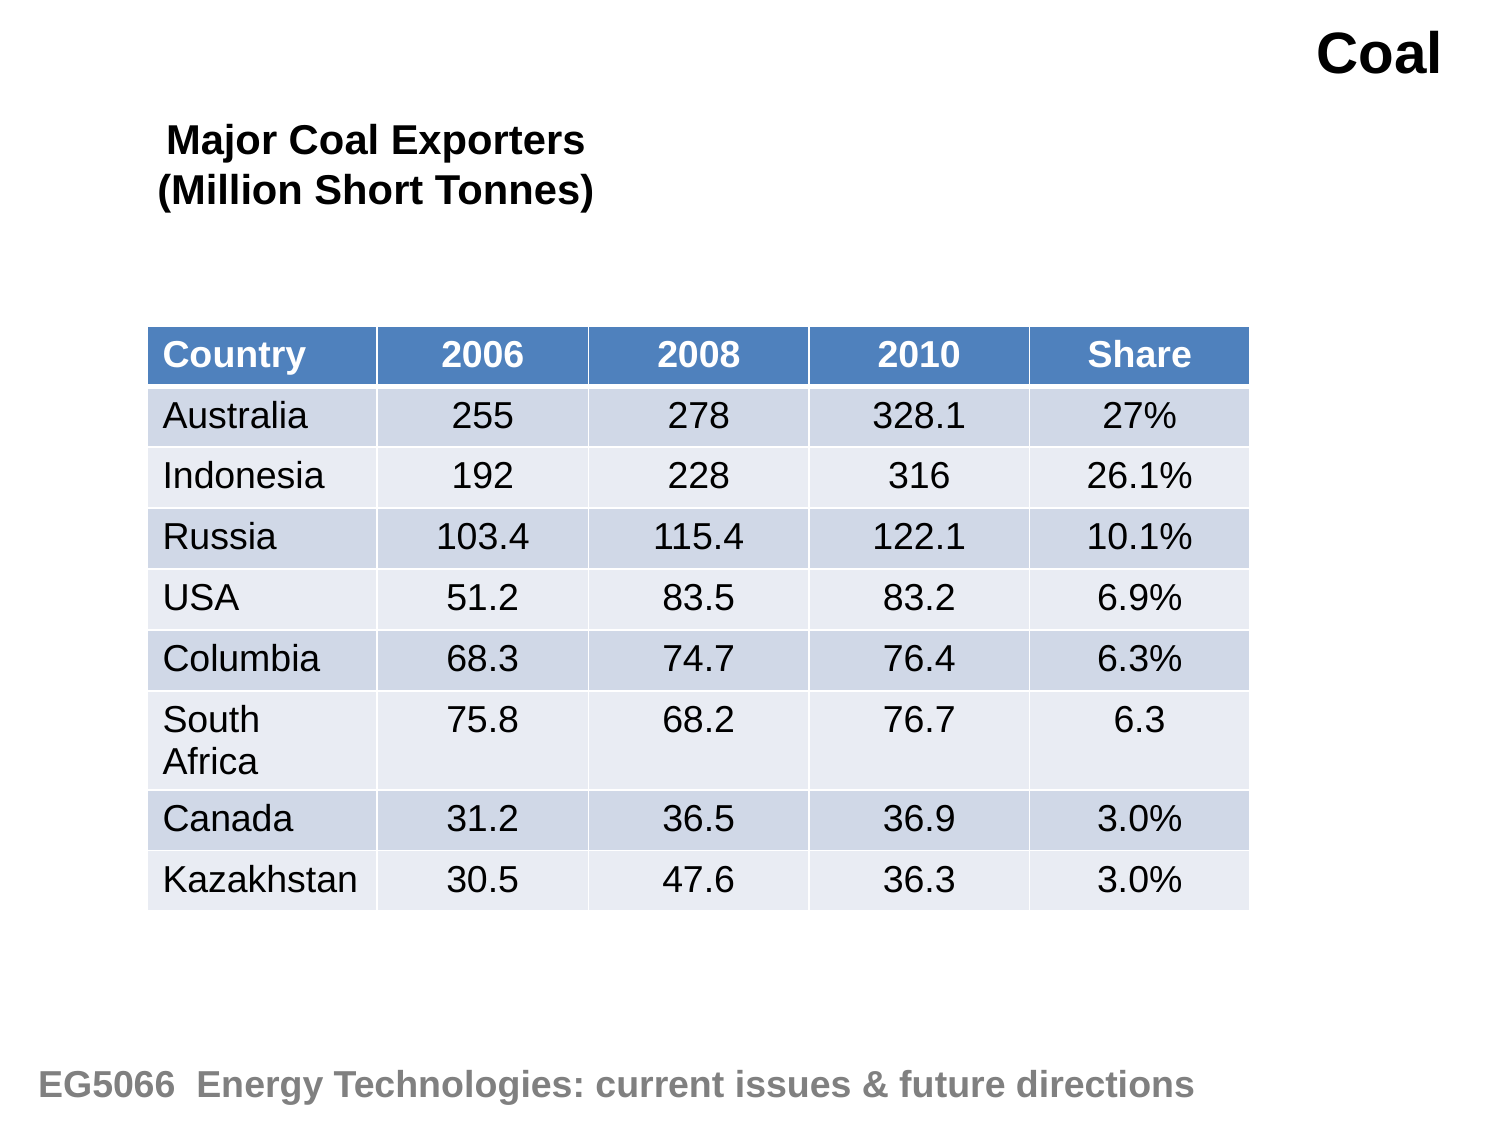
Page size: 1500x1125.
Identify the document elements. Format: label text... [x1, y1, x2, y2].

text_box EG5066 Energy Technologies: current issues & future directions [23, 1052, 1313, 1113]
table_cell 83.2 [810, 570, 1029, 629]
table_cell 74.7 [589, 631, 808, 690]
text_box Coal [1301, 7, 1458, 93]
table_cell Columbia [148, 631, 376, 690]
table_cell 36.3 [810, 851, 1029, 910]
table_header Country [148, 327, 376, 384]
table_cell 36.5 [589, 791, 808, 850]
table_cell 228 [589, 448, 808, 507]
text_box Major Coal Exporters (Million Short Tonnes) [142, 105, 610, 221]
table_cell Kazakhstan [148, 851, 376, 910]
table_cell 75.8 [378, 692, 588, 789]
table_cell 47.6 [589, 851, 808, 910]
table_cell 10.1% [1030, 509, 1249, 568]
table_cell 76.7 [810, 692, 1029, 789]
table_cell 31.2 [378, 791, 588, 850]
table_cell 328.1 [810, 389, 1029, 446]
table_cell 103.4 [378, 509, 588, 568]
table_header Share [1030, 327, 1249, 384]
table_cell 36.9 [810, 791, 1029, 850]
table_header 2008 [589, 327, 808, 384]
table_cell Russia [148, 509, 376, 568]
table_cell 27% [1030, 389, 1249, 446]
table_cell 3.0% [1030, 851, 1249, 910]
table_cell USA [148, 570, 376, 629]
table_cell 278 [589, 389, 808, 446]
table_cell Indonesia [148, 448, 376, 507]
table_cell 6.3 [1030, 692, 1249, 789]
table_cell South Africa [148, 692, 376, 789]
table_cell 6.9% [1030, 570, 1249, 629]
table_cell 76.4 [810, 631, 1029, 690]
table_header 2010 [810, 327, 1029, 384]
table_cell 115.4 [589, 509, 808, 568]
table_cell 192 [378, 448, 588, 507]
table_cell 68.2 [589, 692, 808, 789]
table_cell 83.5 [589, 570, 808, 629]
table_cell 122.1 [810, 509, 1029, 568]
table_cell 316 [810, 448, 1029, 507]
table_header 2006 [378, 327, 588, 384]
table_cell Australia [148, 389, 376, 446]
table_cell 26.1% [1030, 448, 1249, 507]
table_cell 68.3 [378, 631, 588, 690]
table_cell 255 [378, 389, 588, 446]
table_cell 51.2 [378, 570, 588, 629]
table_cell 3.0% [1030, 791, 1249, 850]
table_cell Canada [148, 791, 376, 850]
table_cell 6.3% [1030, 631, 1249, 690]
table_cell 30.5 [378, 851, 588, 910]
